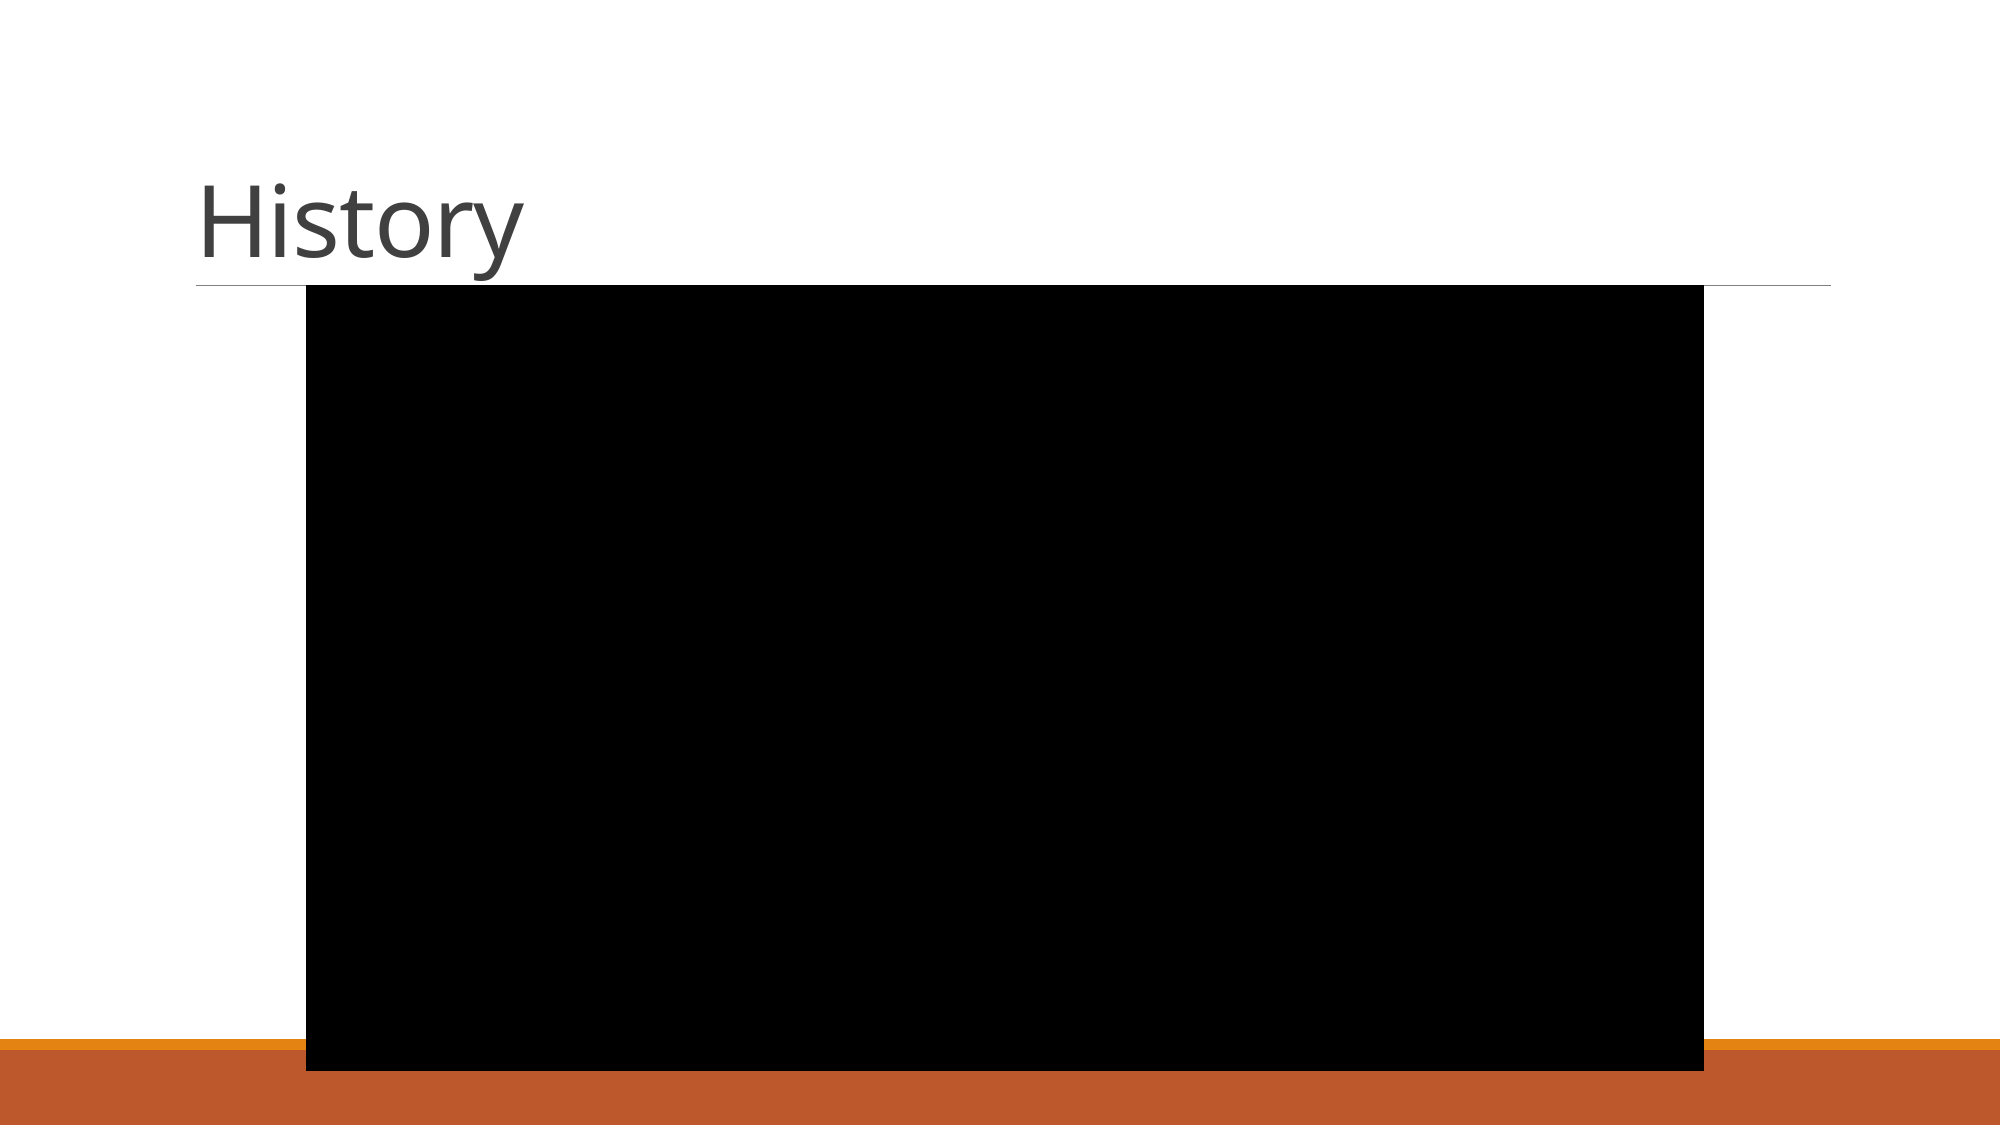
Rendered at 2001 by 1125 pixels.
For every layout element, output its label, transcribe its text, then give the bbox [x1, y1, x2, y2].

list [305, 284, 1705, 1072]
title History [180, 47, 1830, 285]
